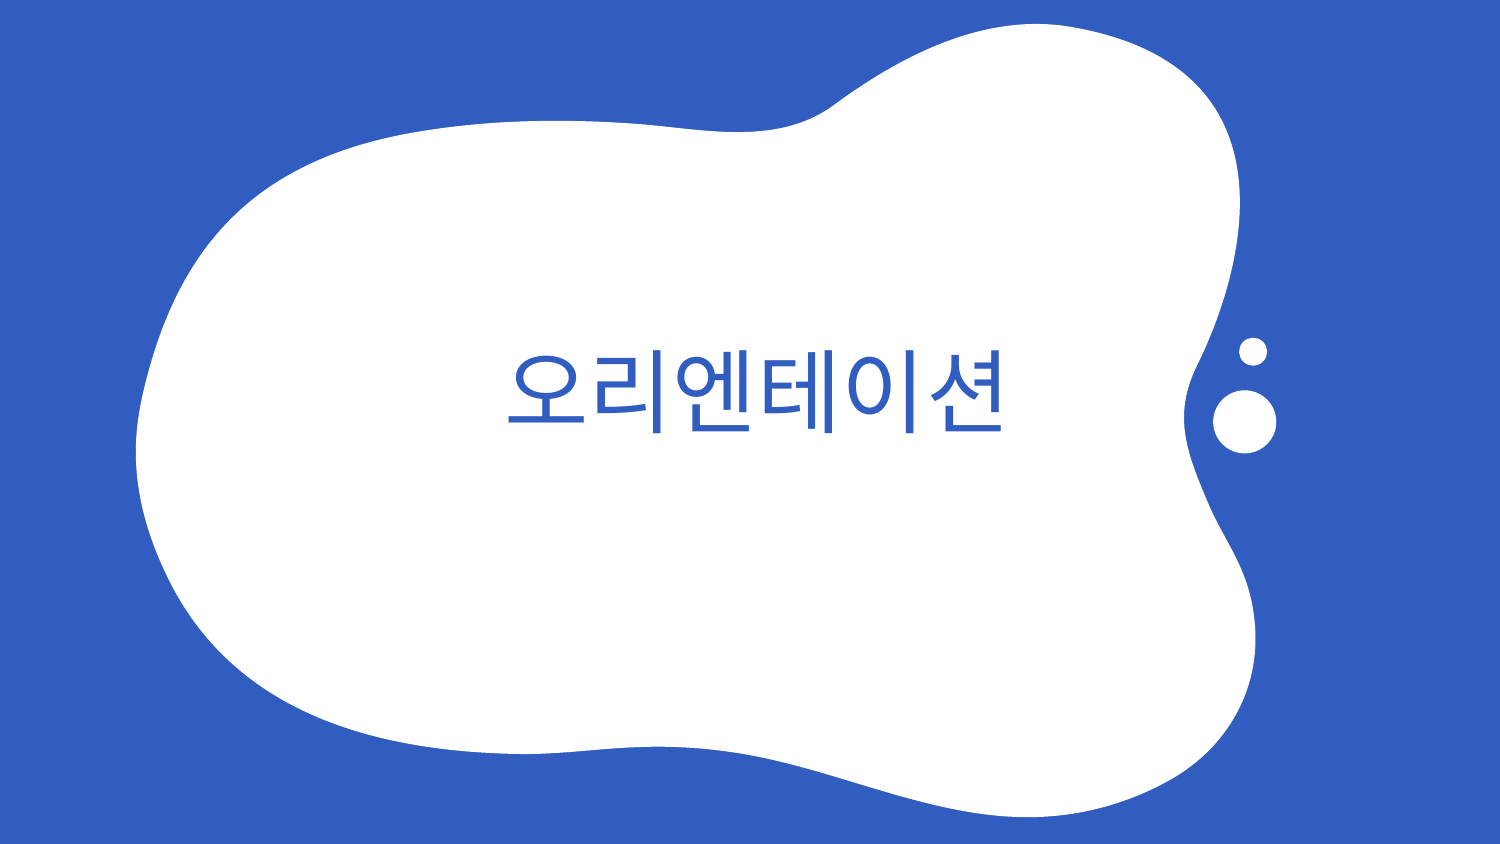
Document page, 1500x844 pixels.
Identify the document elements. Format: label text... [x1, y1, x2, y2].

title 오리엔테이션 [346, 320, 1170, 459]
